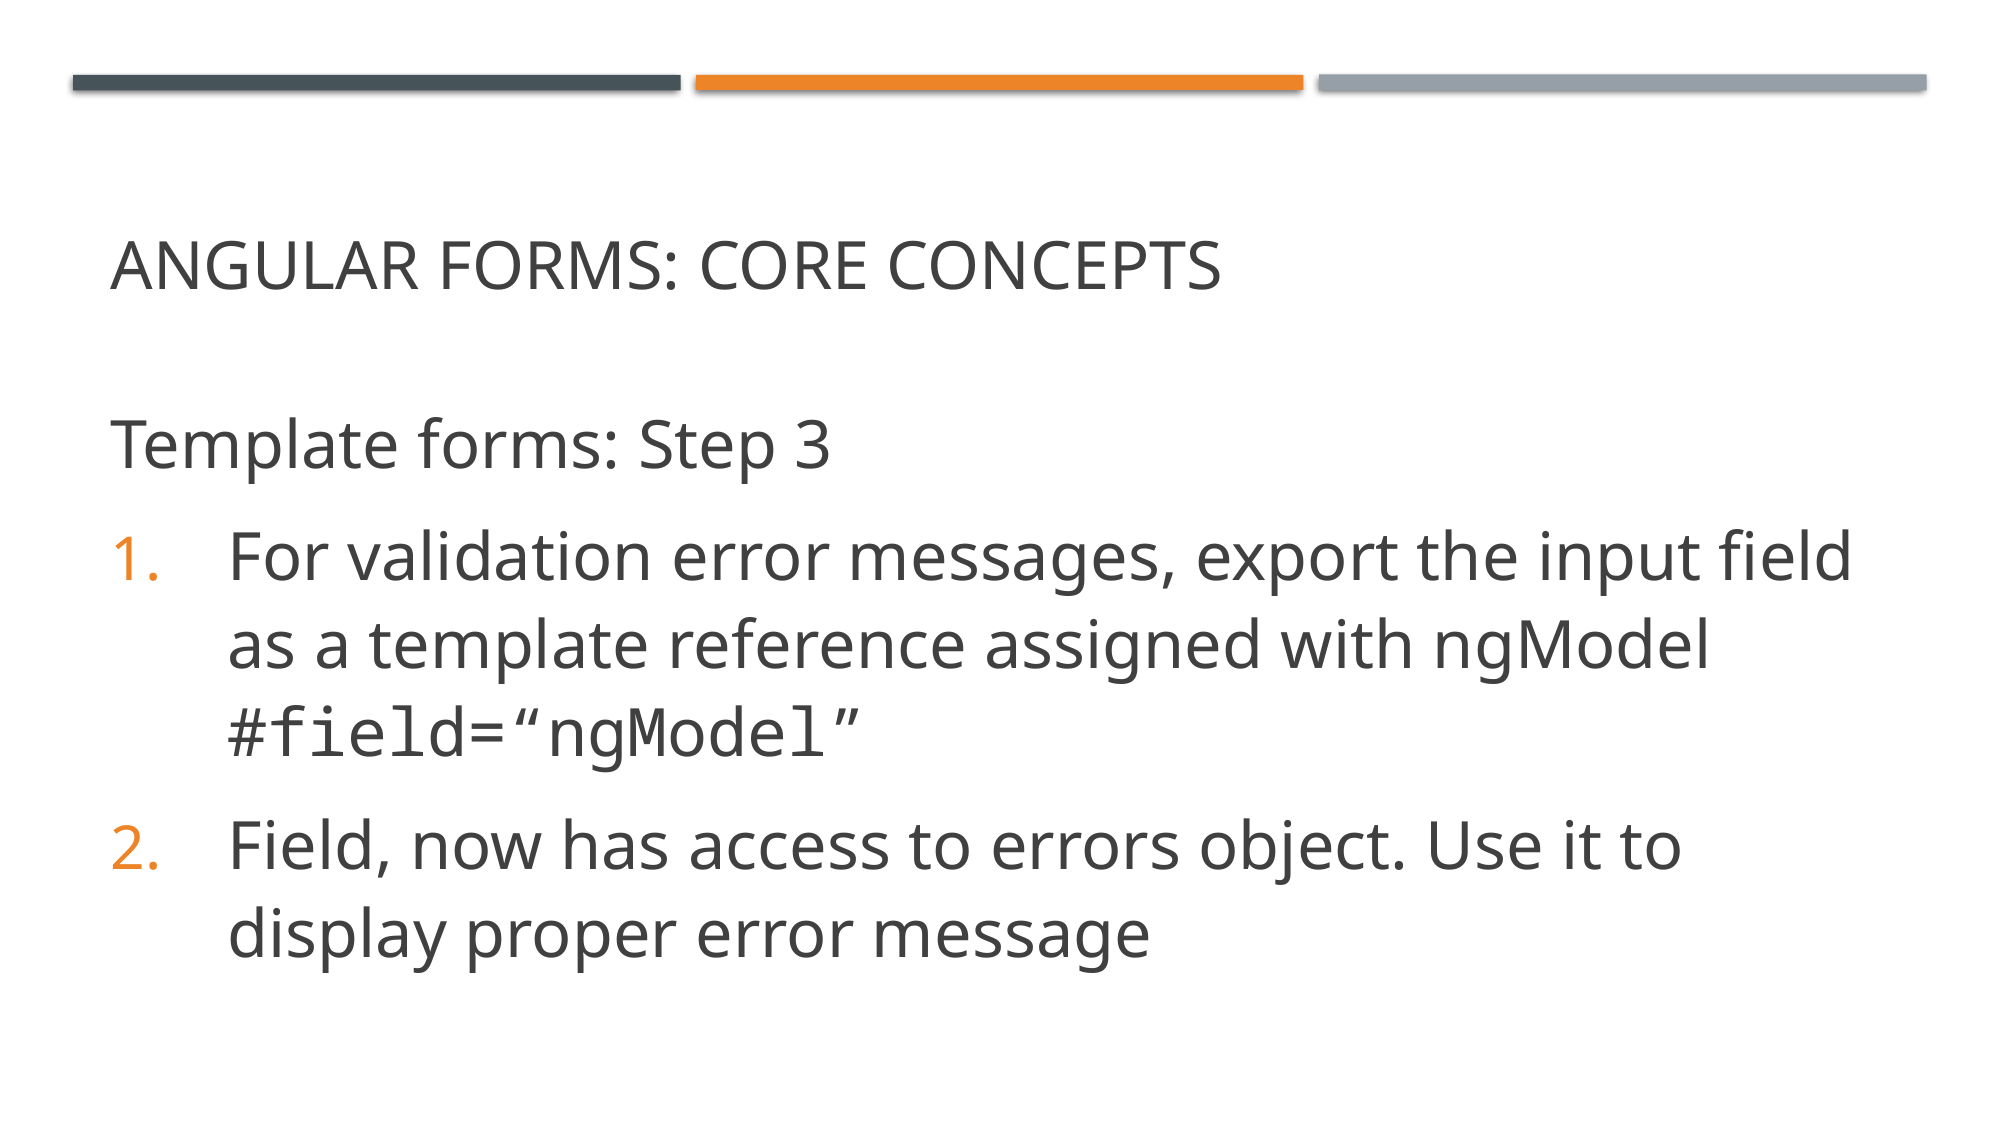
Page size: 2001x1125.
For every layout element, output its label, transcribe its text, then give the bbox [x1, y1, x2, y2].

list Template forms: Step 3 For validation error messages, export the input field as a template reference assigned with ngModel #field=“ngModel” Field, now has access to errors object. Use it to display proper error message [95, 383, 1905, 981]
title Angular Forms: Core Concepts [95, 115, 1905, 311]
